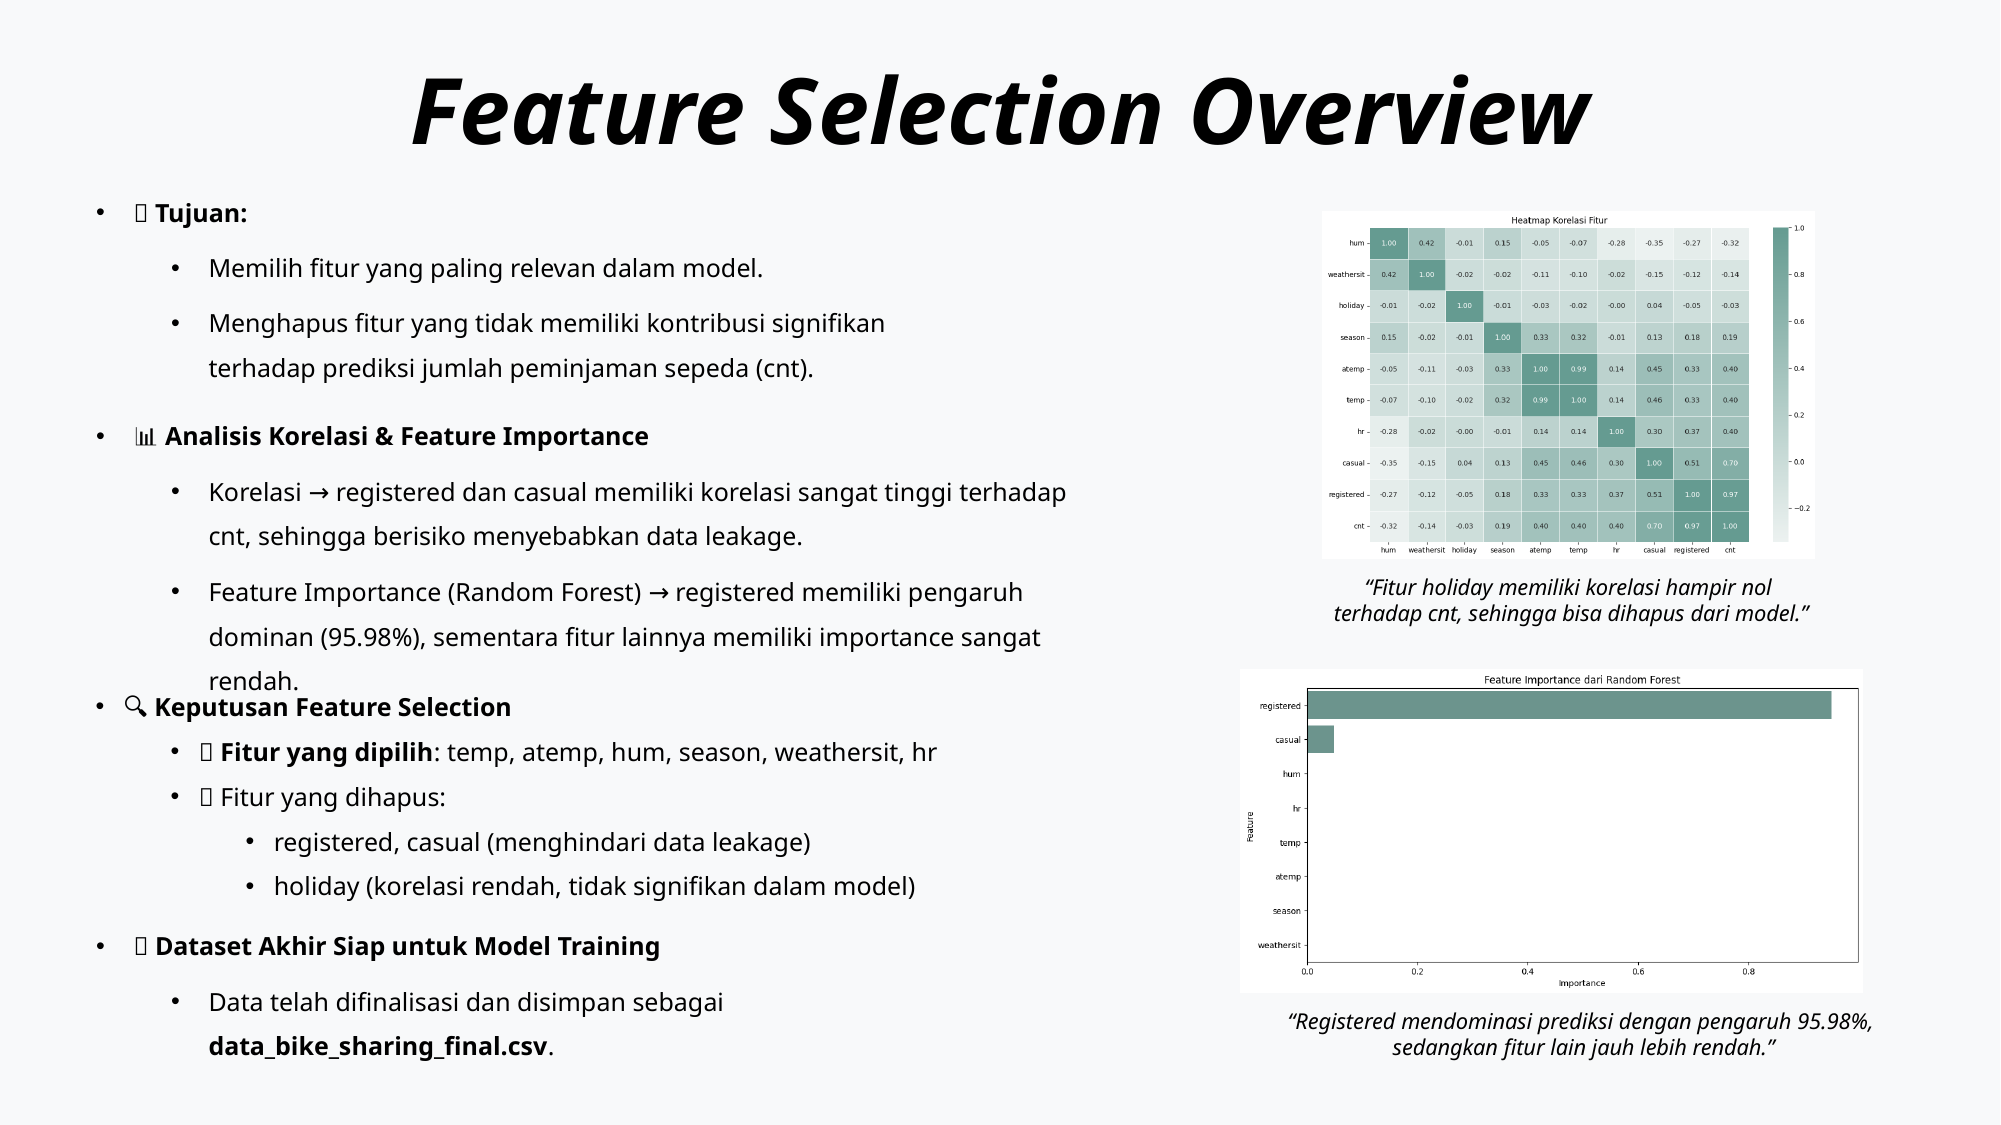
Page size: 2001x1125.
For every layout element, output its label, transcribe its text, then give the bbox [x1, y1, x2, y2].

text_box 📊 Analisis Korelasi & Feature Importance Korelasi → registered dan casual memiliki korelasi sangat tinggi terhadap cnt, sehingga berisiko menyebabkan data leakage. Feature Importance (Random Forest) → registered memiliki pengaruh dominan (95.98%), sementara fitur lainnya memiliki importance sangat rendah. [80, 398, 1132, 670]
text_box 🔍 Keputusan Feature Selection ✅ Fitur yang dipilih: temp, atemp, hum, season, weathersit, hr ✅ Fitur yang dihapus: registered, casual (menghindari data leakage) holiday (korelasi rendah, tidak signifikan dalam model) [80, 669, 1000, 909]
text_box “Fitur holiday memiliki korelasi hampir nol terhadap cnt, sehingga bisa dihapus dari model.” [1313, 566, 1825, 634]
text_box 💾 Dataset Akhir Siap untuk Model Training Data telah difinalisasi dan disimpan sebagai data_bike_sharing_final.csv. [80, 908, 900, 1072]
title Feature Selection Overview [137, 55, 1863, 175]
picture [1240, 669, 1863, 993]
text_box “Registered mendominasi prediksi dengan pengaruh 95.98%, sedangkan fitur lain jauh lebih rendah.” [1272, 999, 1890, 1068]
picture [1322, 211, 1815, 559]
text_box 📌 Tujuan: Memilih fitur yang paling relevan dalam model. Menghapus fitur yang tidak memiliki kontribusi signifikan terhadap prediksi jumlah peminjaman sepeda (cnt). [81, 174, 1013, 398]
